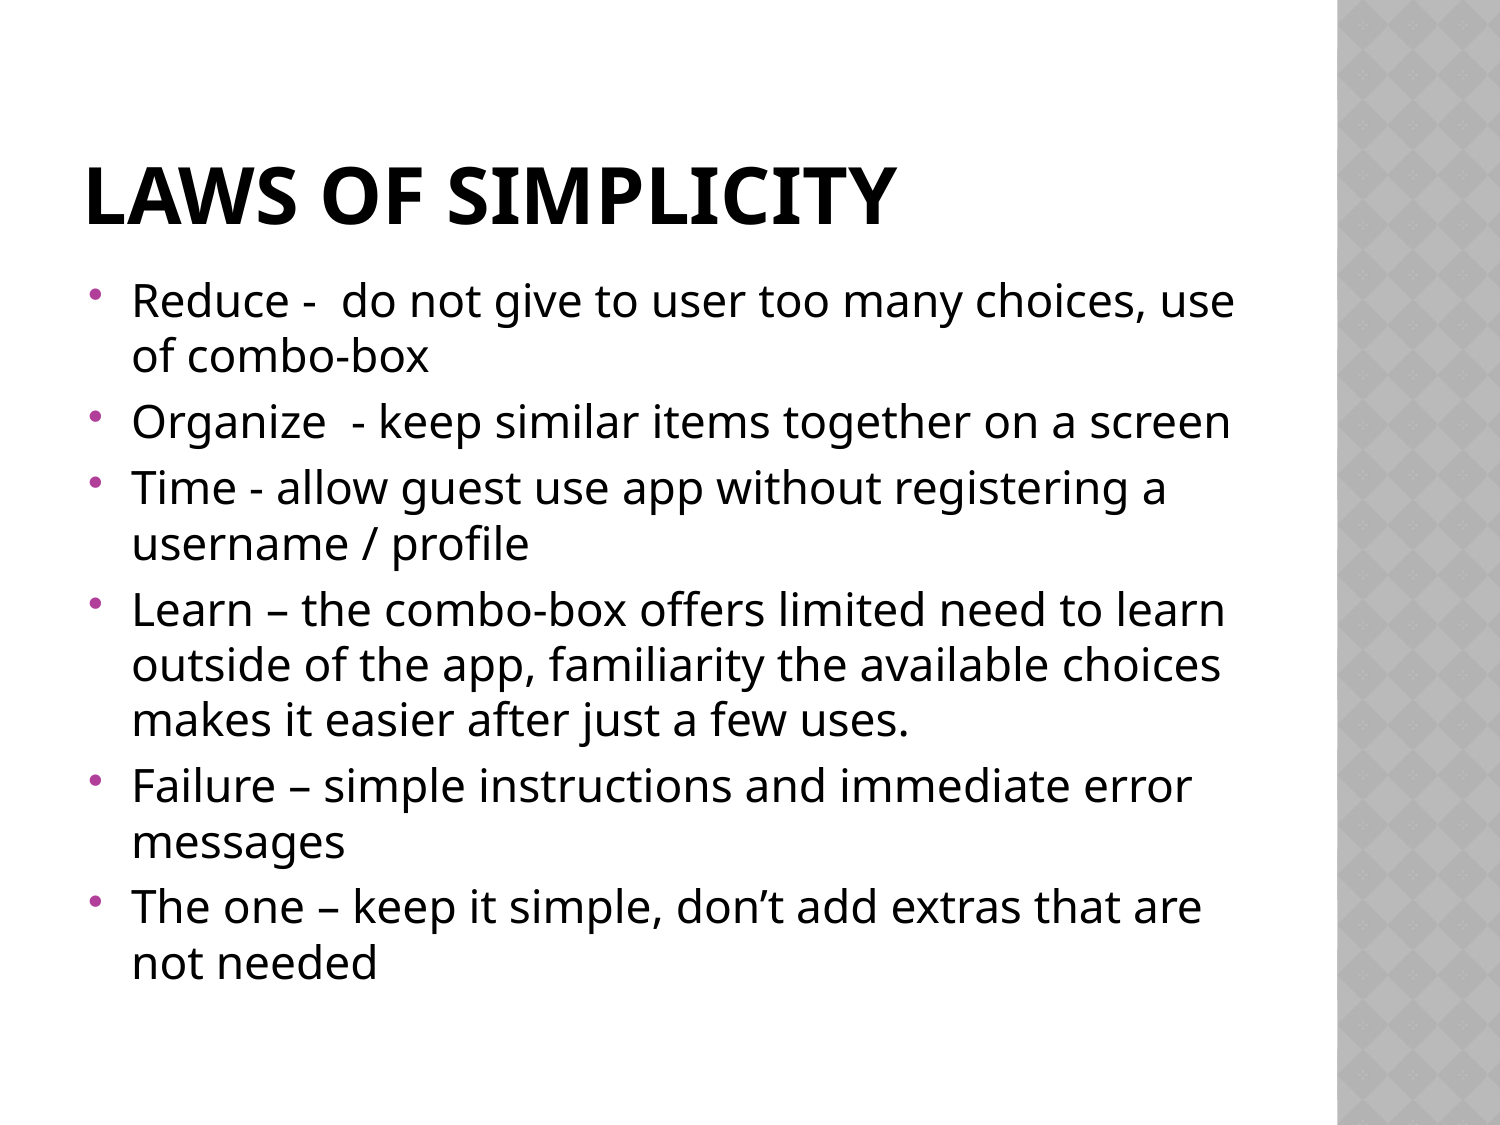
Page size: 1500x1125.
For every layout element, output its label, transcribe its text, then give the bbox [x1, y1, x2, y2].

list Reduce - do not give to user too many choices, use of combo-box Organize - keep similar items together on a screen Time - allow guest use app without registering a username / profile Learn – the combo-box offers limited need to learn outside of the app, familiarity the available choices makes it easier after just a few uses. Failure – simple instructions and immediate error messages The one – keep it simple, don’t add extras that are not needed [75, 264, 1263, 1059]
title Laws Of Simplicity [75, 52, 1263, 240]
